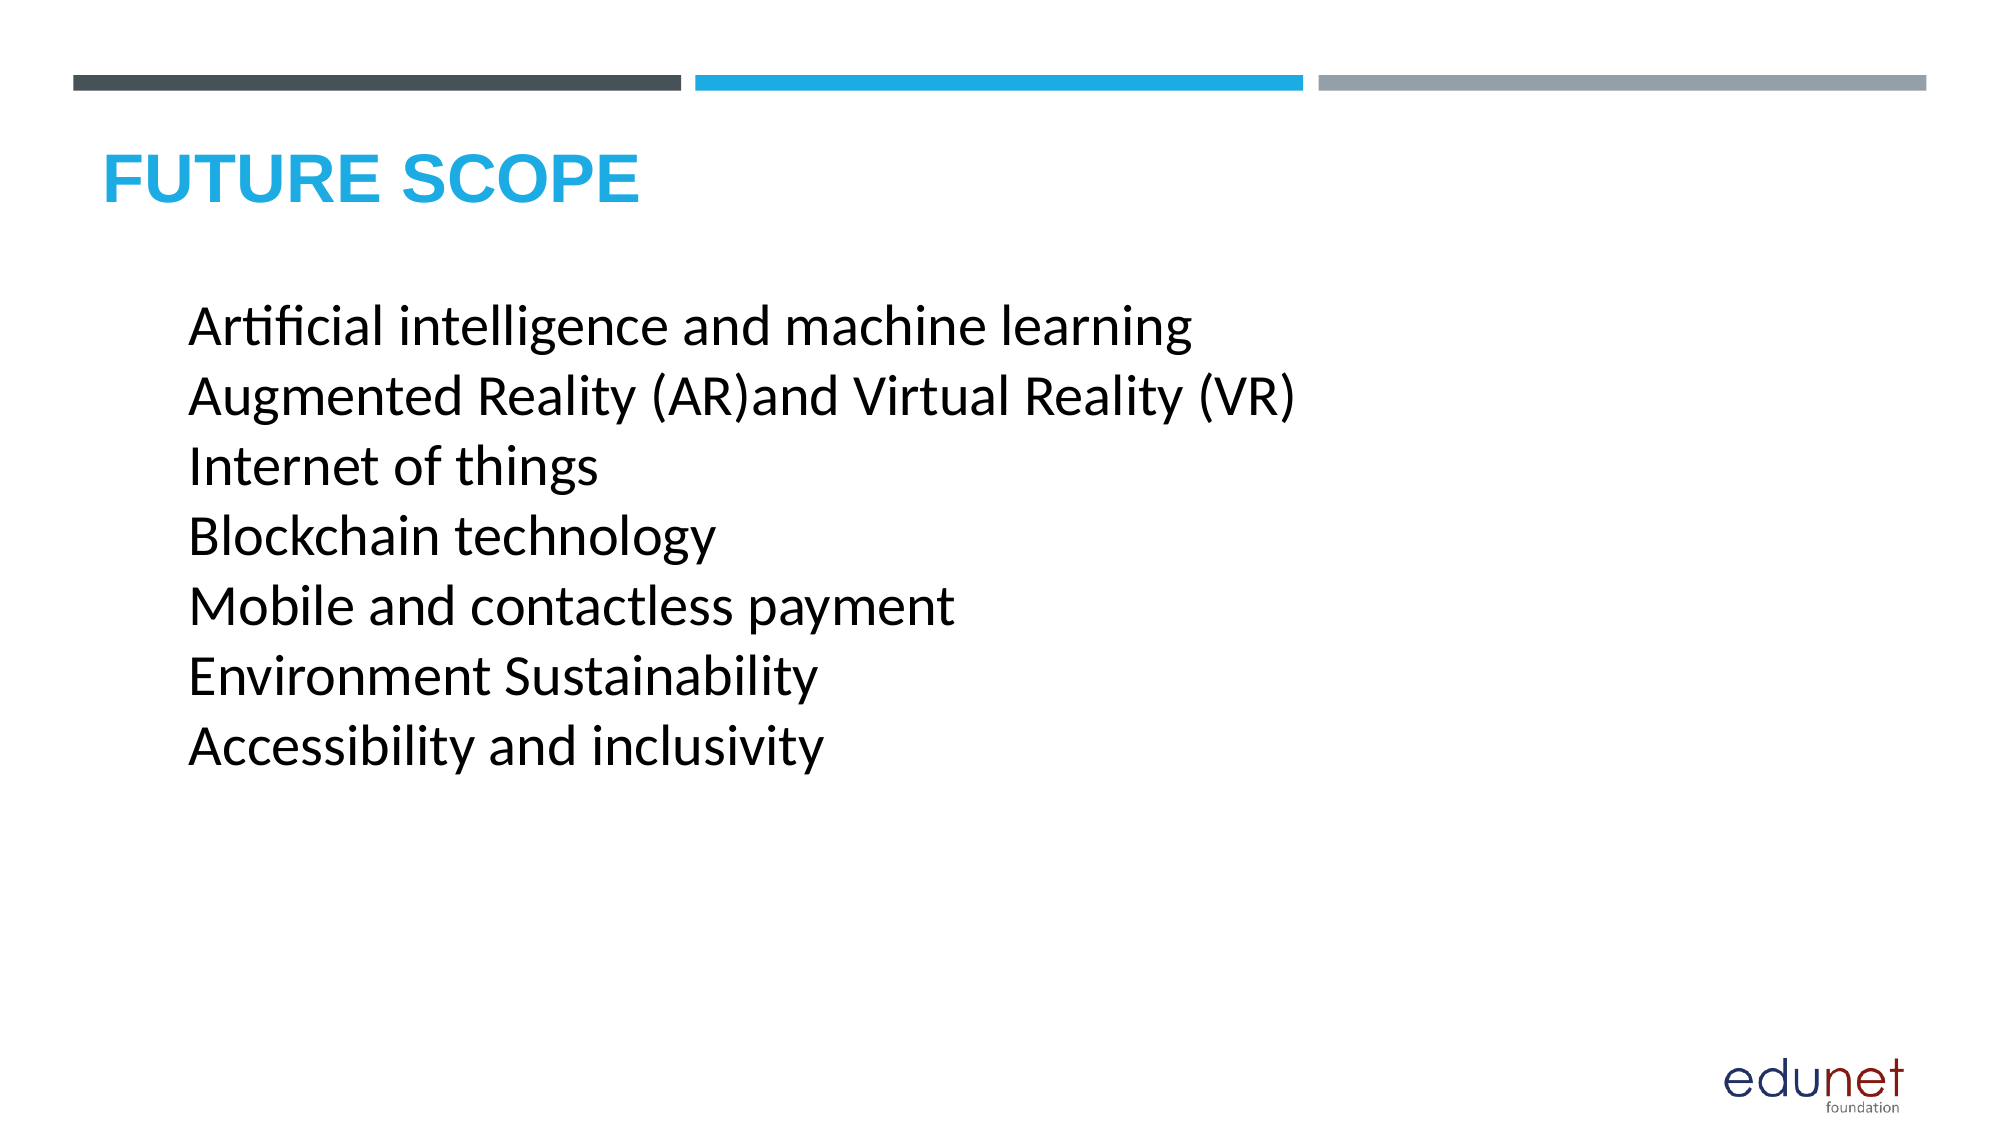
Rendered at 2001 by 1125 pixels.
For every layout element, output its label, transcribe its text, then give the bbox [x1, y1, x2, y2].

text_box Artificial intelligence and machine learning Augmented Reality (AR)and Virtual Reality (VR) Internet of things Blockchain technology Mobile and contactless payment Environment Sustainability Accessibility and inclusivity [173, 279, 1808, 785]
picture [1724, 1057, 1904, 1113]
title FUTURE SCOPE [100, 131, 643, 322]
